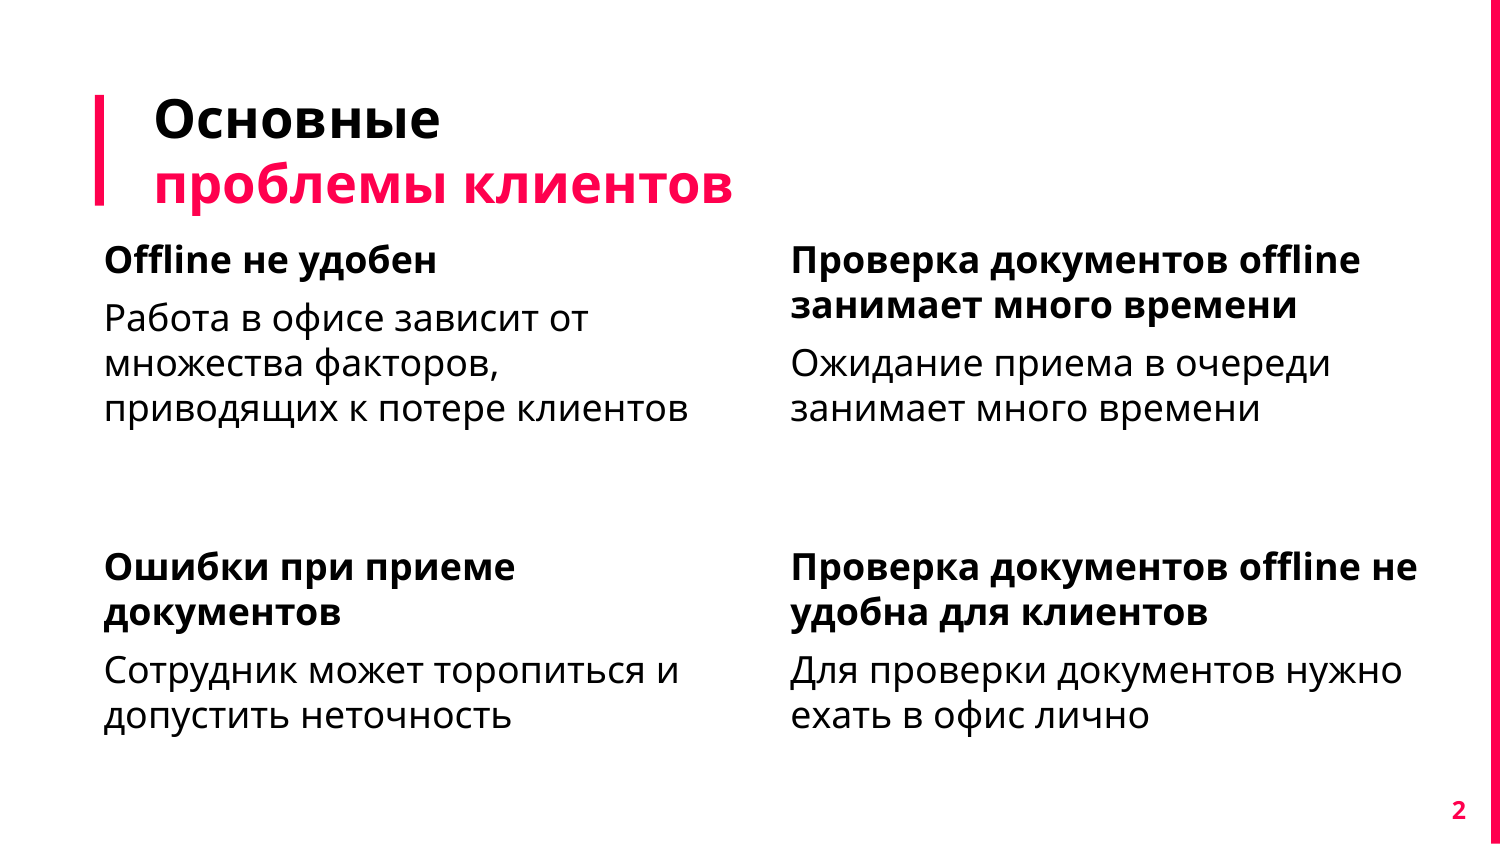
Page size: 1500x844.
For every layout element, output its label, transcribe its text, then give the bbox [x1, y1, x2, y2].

text_box Ошибки при приеме документов Сотрудник может торопиться и допустить неточность [88, 528, 725, 824]
title Основные проблемы клиентов [138, 69, 1069, 210]
list Проверка документов offline занимает много времени Ожидание приема в очереди занимает много времени [775, 221, 1412, 473]
list Offline не удобен Работа в офисе зависит от множества факторов, приводящих к потере клиентов [88, 221, 725, 473]
text_box Проверка документов offline не удобна для клиентов Для проверки документов нужно ехать в офис лично [775, 528, 1447, 824]
slide_number 2 [1391, 779, 1482, 844]
